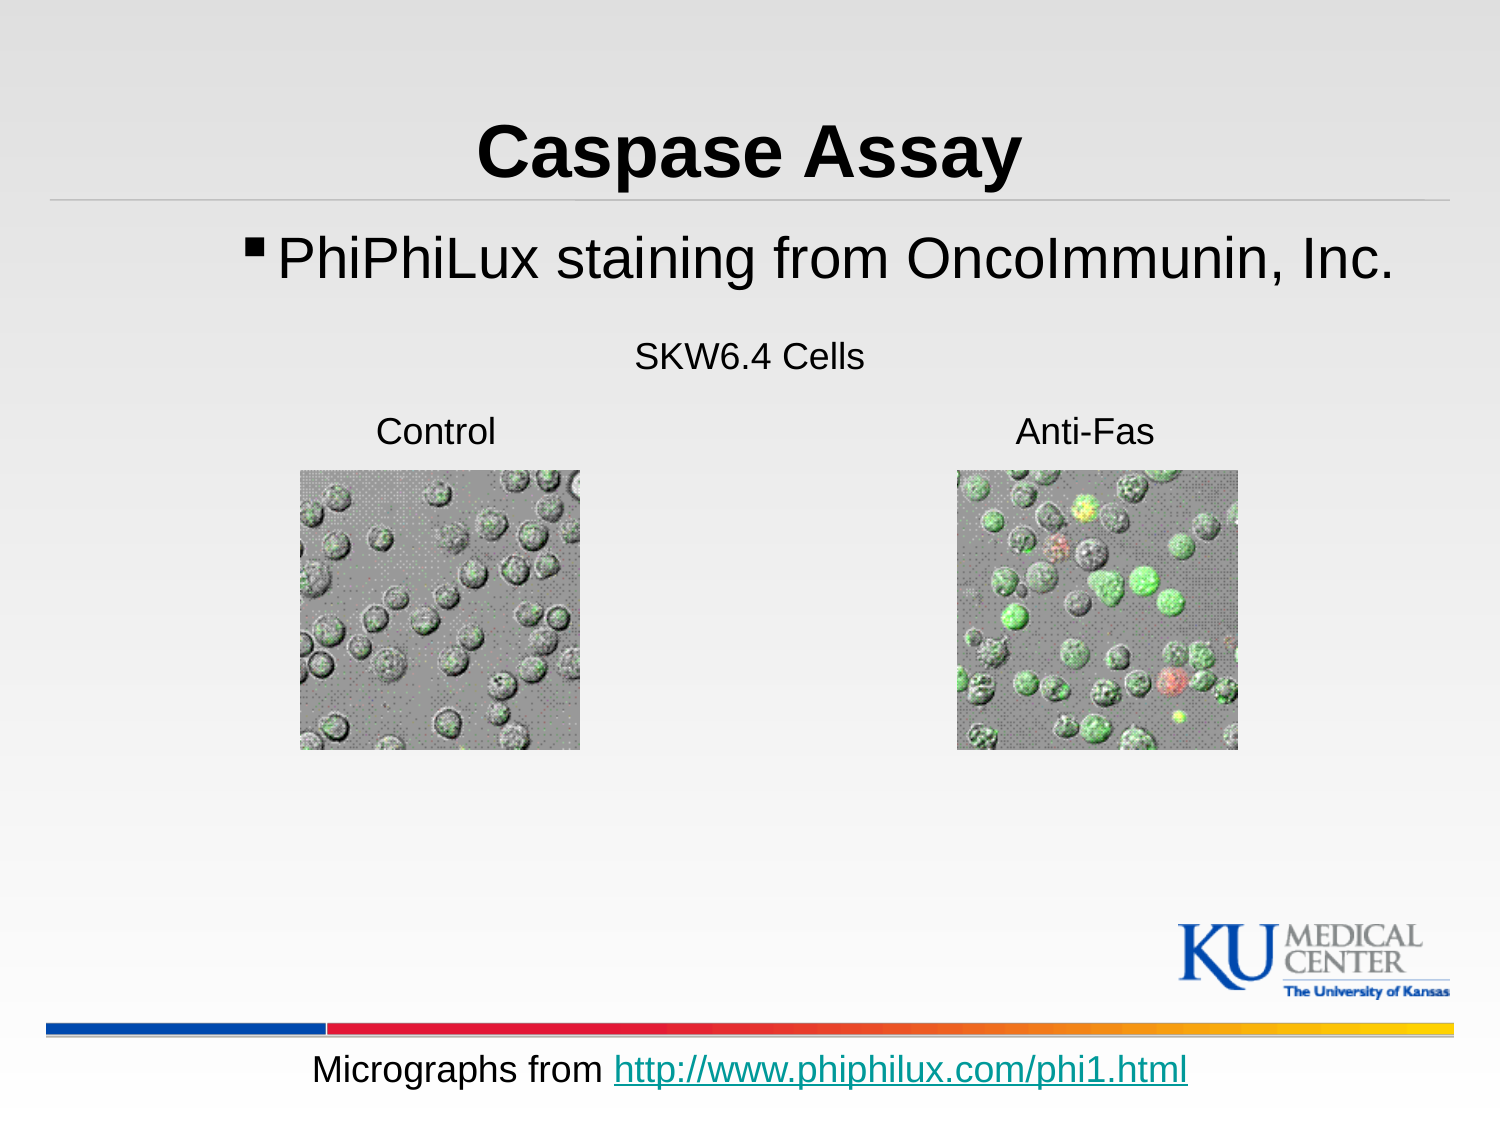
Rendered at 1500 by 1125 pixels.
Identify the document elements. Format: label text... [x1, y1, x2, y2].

text_box Control [361, 399, 512, 460]
text_box SKW6.4 Cells [0, 324, 1500, 385]
list PhiPhiLux staining from OncoImmunin, Inc. [74, 212, 1426, 324]
title Caspase Assay [74, 44, 1426, 201]
picture [299, 469, 580, 751]
picture [957, 469, 1238, 751]
list PhiPhiLux staining from OncoImmunin, Inc. [74, 385, 1426, 888]
picture [46, 1017, 1454, 1037]
text_box Anti-Fas [1000, 399, 1171, 460]
text_box Micrographs from http://www.phiphilux.com/phi1.html [0, 1037, 1500, 1098]
picture [1178, 924, 1450, 1000]
